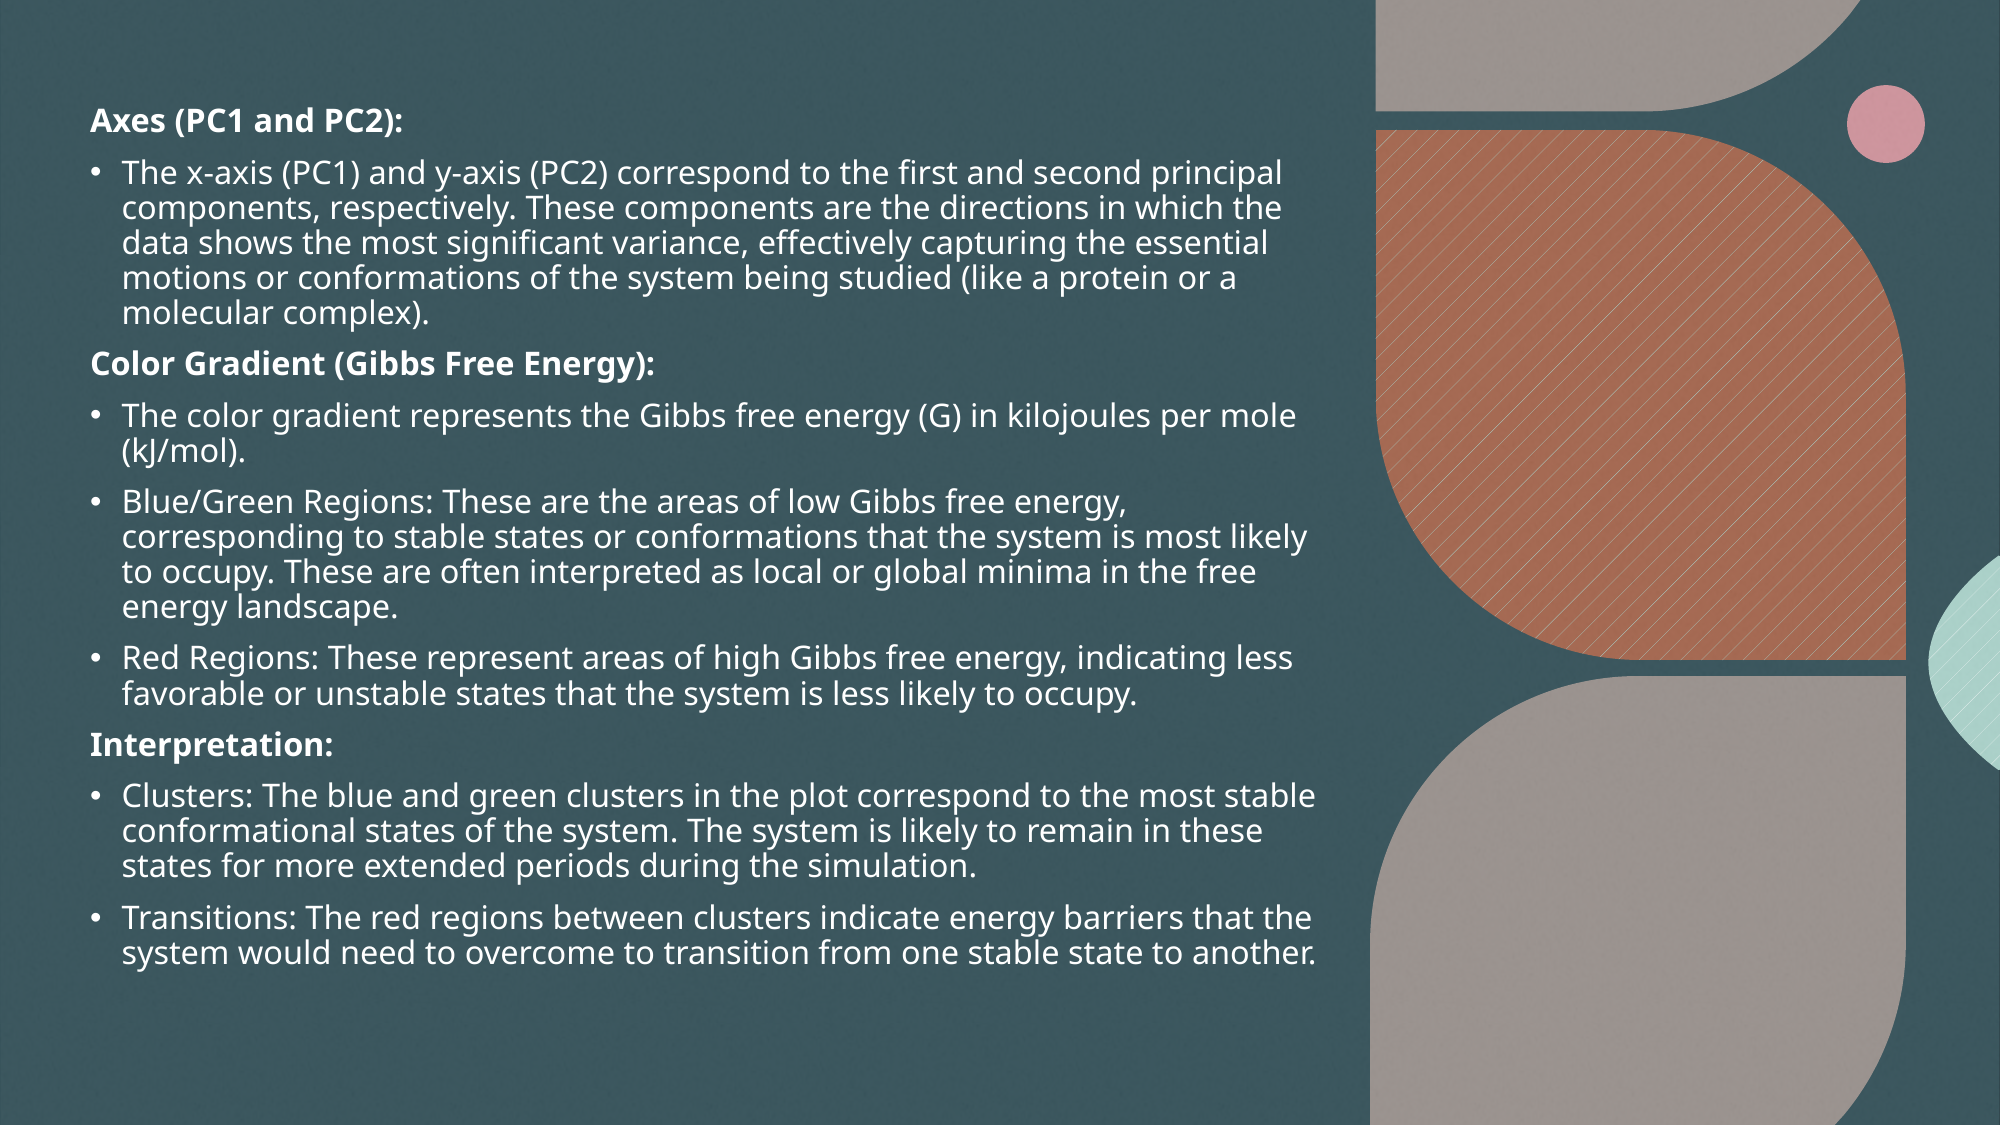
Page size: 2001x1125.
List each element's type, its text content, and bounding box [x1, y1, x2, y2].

picture [1310, 180, 1986, 945]
list Axes (PC1 and PC2): The x-axis (PC1) and y-axis (PC2) correspond to the first and second principal components, respectively. These components are the directions in which the data shows the most significant variance, effectively capturing the essential motions or conformations of the system being studied (like a protein or a molecular complex). Color Gradient (Gibbs Free Energy): The color gradient represents the Gibbs free energy (G) in kilojoules per mole (kJ/mol). Blue/Green Regions: These are the areas of low Gibbs free energy, corresponding to stable states or conformations that the system is most likely to occupy. These are often interpreted as local or global minima in the free energy landscape. Red Regions: These represent areas of high Gibbs free energy, indicating less favorable or unstable states that the system is less likely to occupy. Interpretation: Clusters: The blue and green clusters in the plot correspond to the most stable conformational states of the system. The system is likely to remain in these states for more extended periods during the simulation. Transitions: The red regions between clusters indicate energy barriers that the system would need to overcome to transition from one stable state to another. [75, 97, 1336, 1014]
